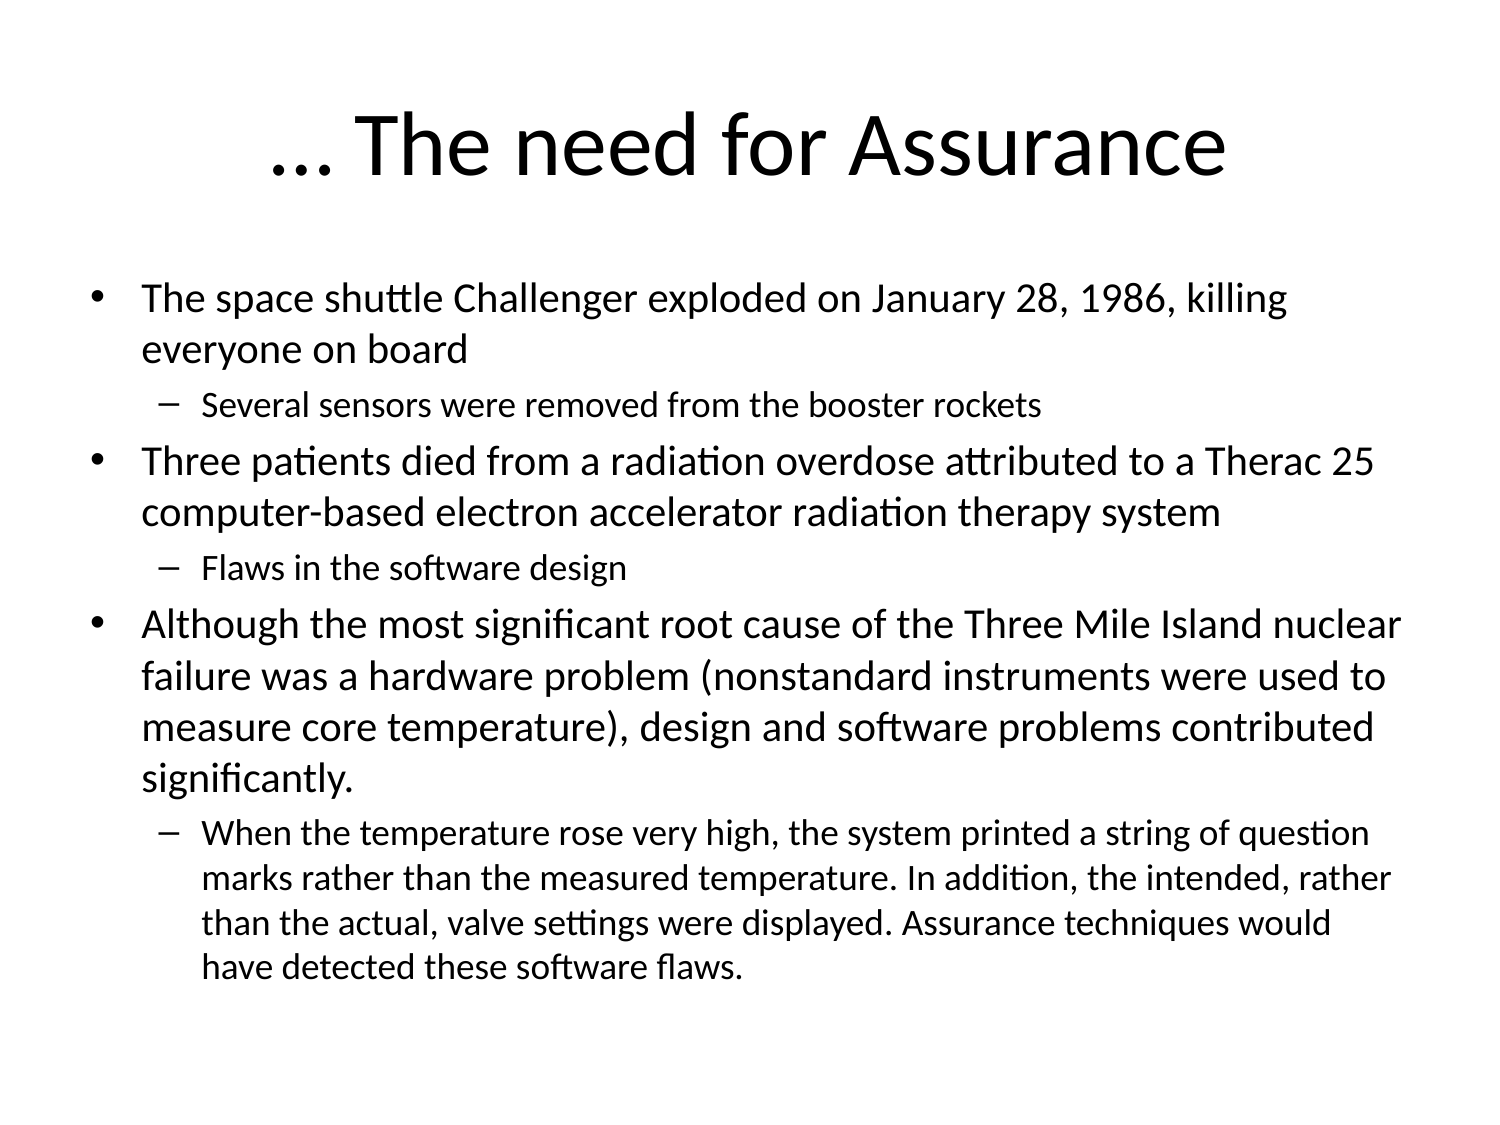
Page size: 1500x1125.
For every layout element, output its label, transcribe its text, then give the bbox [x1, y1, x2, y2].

list The space shuttle Challenger exploded on January 28, 1986, killing everyone on board Several sensors were removed from the booster rockets Three patients died from a radiation overdose attributed to a Therac 25 computer-based electron accelerator radiation therapy system Flaws in the software design Although the most significant root cause of the Three Mile Island nuclear failure was a hardware problem (nonstandard instruments were used to measure core temperature), design and software problems contributed significantly. When the temperature rose very high, the system printed a string of question marks rather than the measured temperature. In addition, the intended, rather than the actual, valve settings were displayed. Assurance techniques would have detected these software flaws. [75, 262, 1425, 1005]
title … The need for Assurance [75, 45, 1425, 233]
